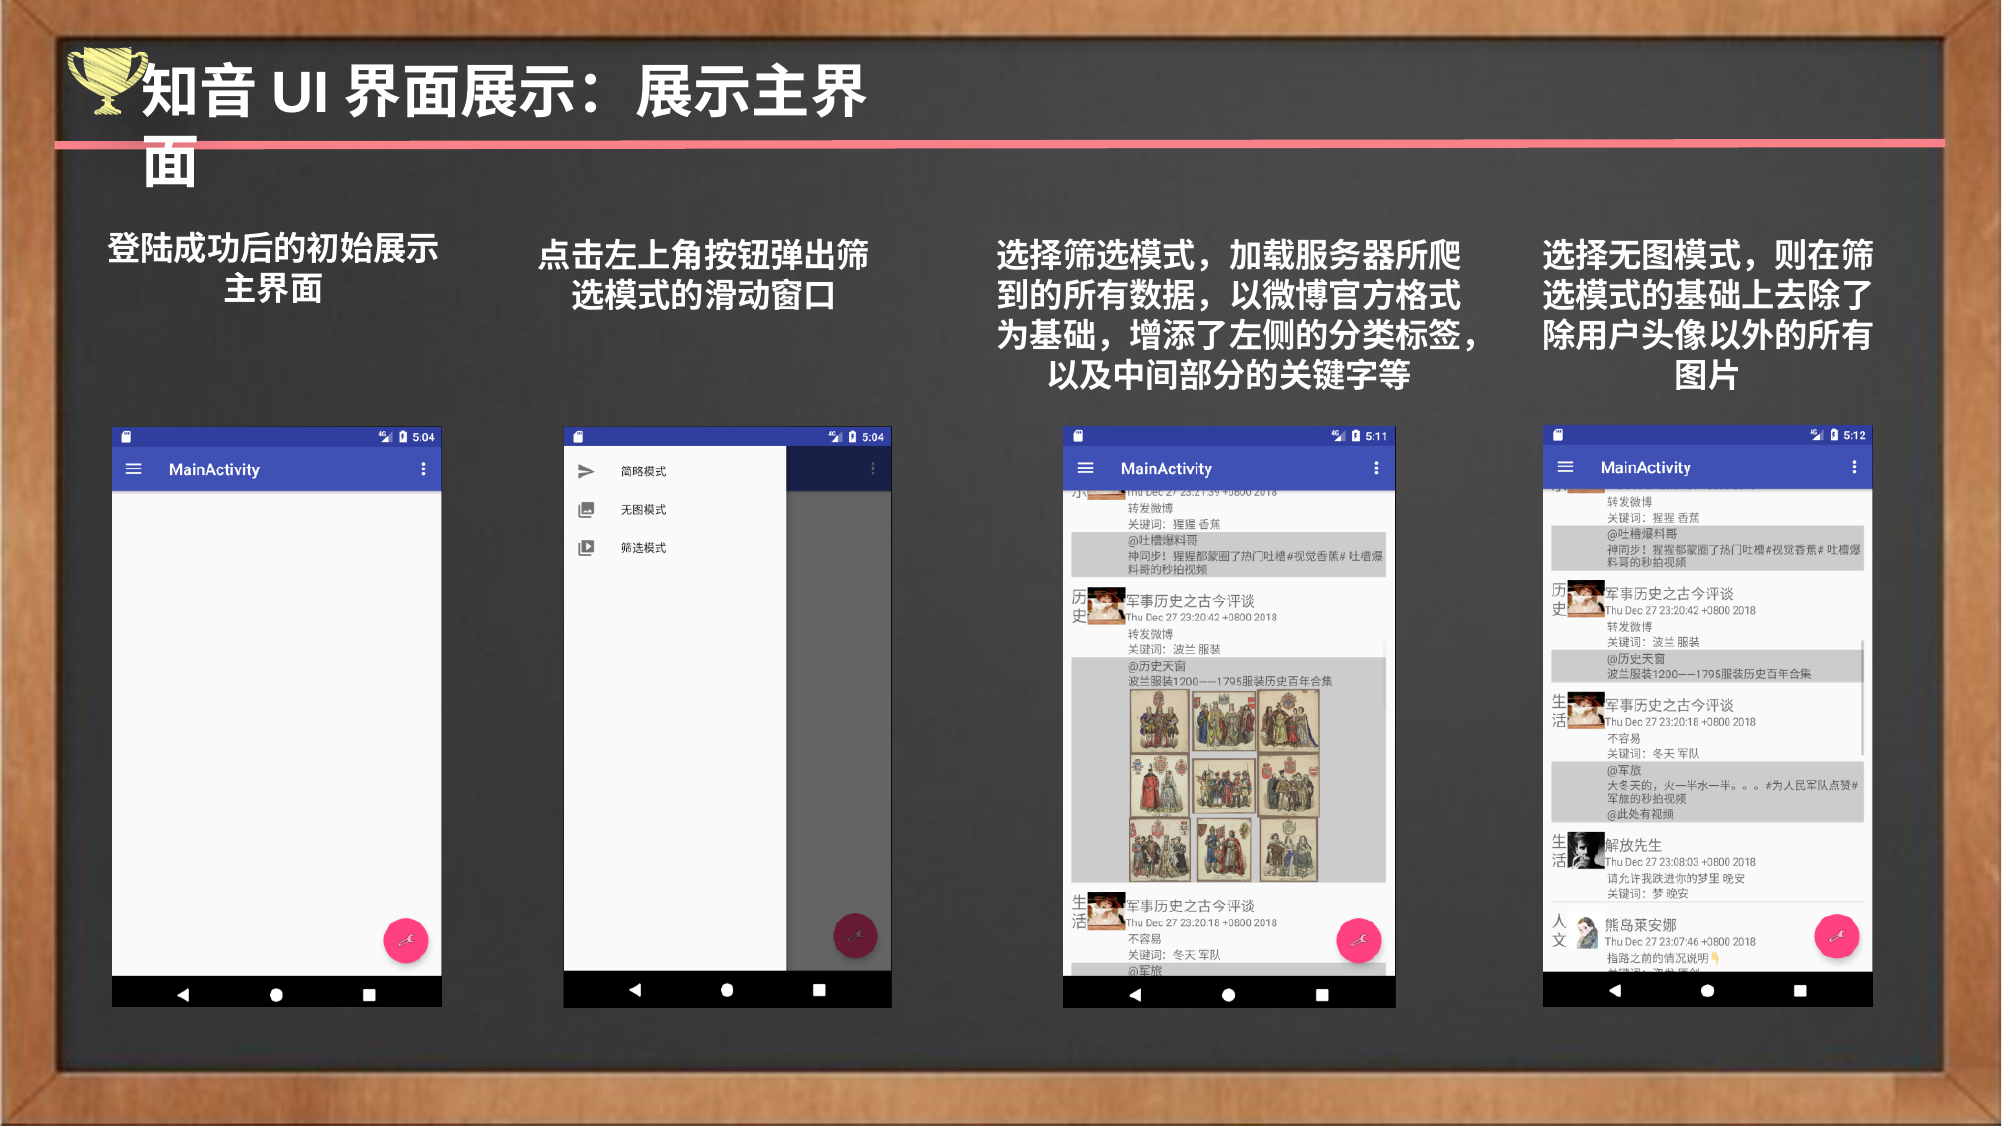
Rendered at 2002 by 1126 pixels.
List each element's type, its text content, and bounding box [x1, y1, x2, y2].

text_box 选择筛选模式，加载服务器所爬到的所有数据，以微博官方格式为基础，增添了左侧的分类标签，以及中间部分的关键字等 [974, 227, 1485, 296]
picture [0, 0, 2002, 1126]
text_box 点击左上角按钮弹出筛选模式的滑动窗口 [516, 227, 892, 296]
text_box 登陆成功后的初始展示主界面 [85, 220, 462, 289]
text_box 选择无图模式，则在筛选模式的基础上去除了除用户头像以外的所有图片 [1520, 227, 1896, 296]
text_box [67, 46, 126, 116]
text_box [54, 142, 1946, 146]
text_box 知音UI界面展示：展示主界面 [126, 46, 930, 115]
